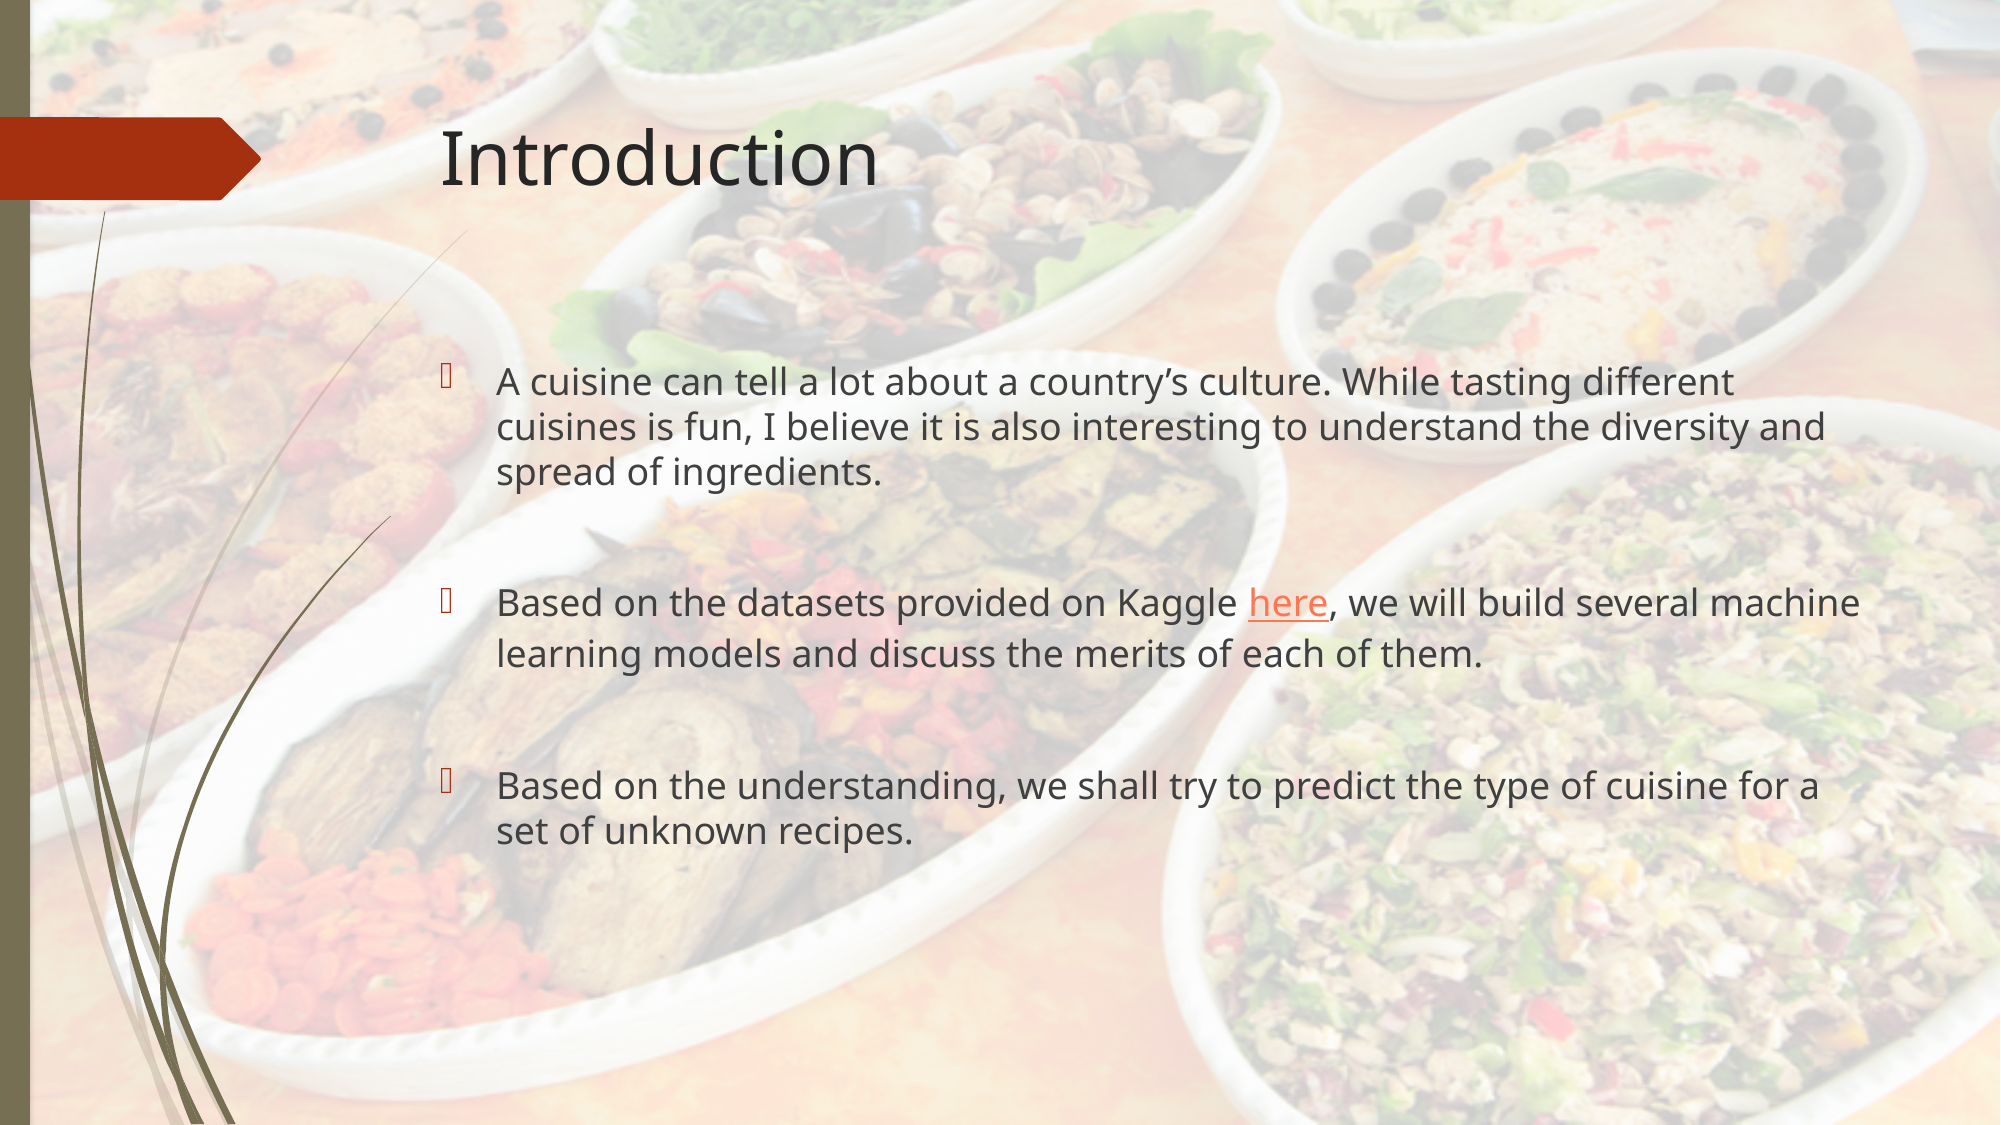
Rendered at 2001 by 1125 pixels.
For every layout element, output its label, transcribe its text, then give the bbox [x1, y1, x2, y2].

title Introduction [425, 102, 1888, 313]
list A cuisine can tell a lot about a country’s culture. While tasting different cuisines is fun, I believe it is also interesting to understand the diversity and spread of ingredients. Based on the datasets provided on Kaggle here, we will build several machine learning models and discuss the merits of each of them. Based on the understanding, we shall try to predict the type of cuisine for a set of unknown recipes. [424, 350, 1888, 970]
